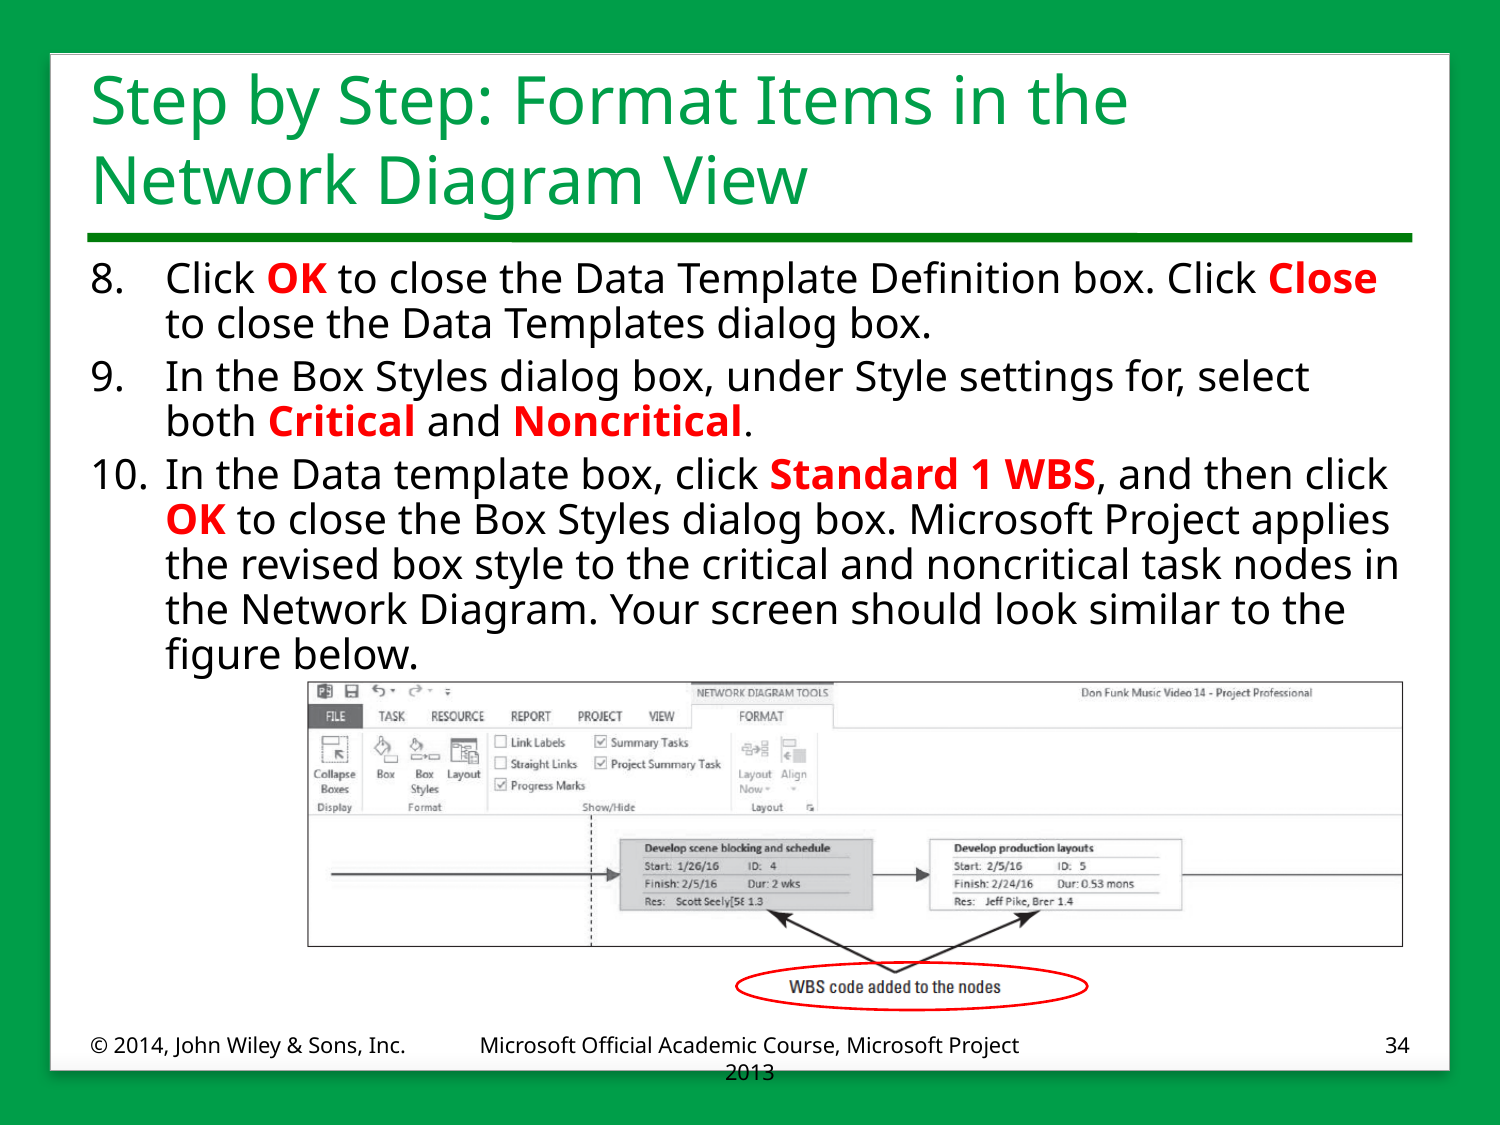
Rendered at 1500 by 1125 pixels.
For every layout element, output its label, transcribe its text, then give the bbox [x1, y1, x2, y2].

slide_number 34 [1074, 1024, 1426, 1103]
slide_number © 2014, John Wiley & Sons, Inc. [74, 1024, 426, 1103]
title Step by Step: Format Items in the Network Diagram View [74, 74, 1426, 226]
footer Microsoft Official Academic Course, Microsoft Project 2013 [449, 1024, 1051, 1103]
picture [299, 674, 1418, 1007]
list 8. Click OK to close the Data Template Definition box. Click Close to close the Data Templates dialog box. 9. In the Box Styles dialog box, under Style settings for, select both Critical and Noncritical. 10. In the Data template box, click Standard 1 WBS, and then click OK to close the Box Styles dialog box. Microsoft Project applies the revised box style to the critical and noncritical task nodes in the Network Diagram. Your screen should look similar to the figure below. [75, 249, 1425, 1063]
